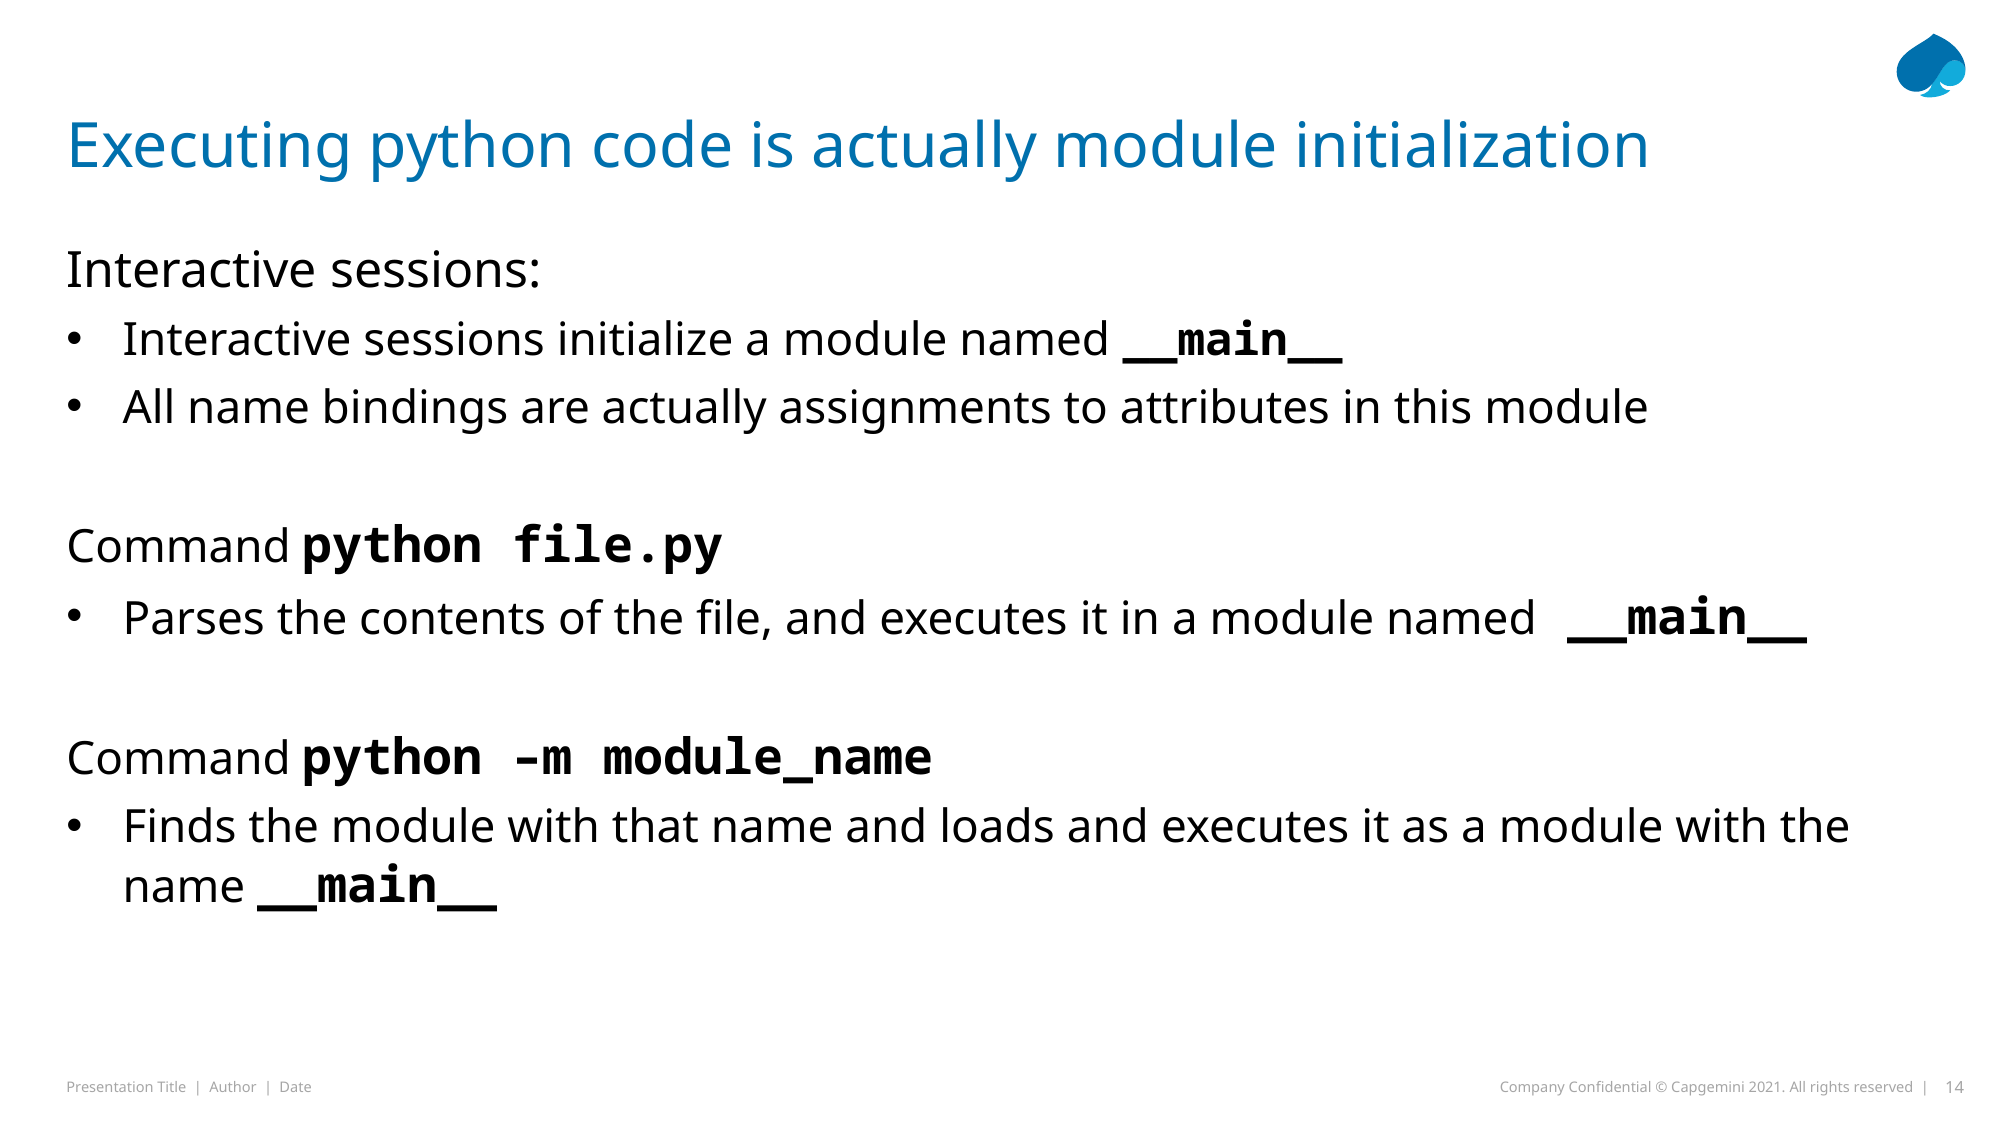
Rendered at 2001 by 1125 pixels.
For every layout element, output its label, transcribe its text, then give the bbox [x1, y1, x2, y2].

title Executing python code is actually module initialization [66, 63, 1863, 182]
list Interactive sessions: Interactive sessions initialize a module named __main__ All name bindings are actually assignments to attributes in this module Command python file.py Parses the contents of the file, and executes it in a module named __main__ Command python –m module_name Finds the module with that name and loads and executes it as a module with the name __main__ [66, 237, 1933, 1062]
